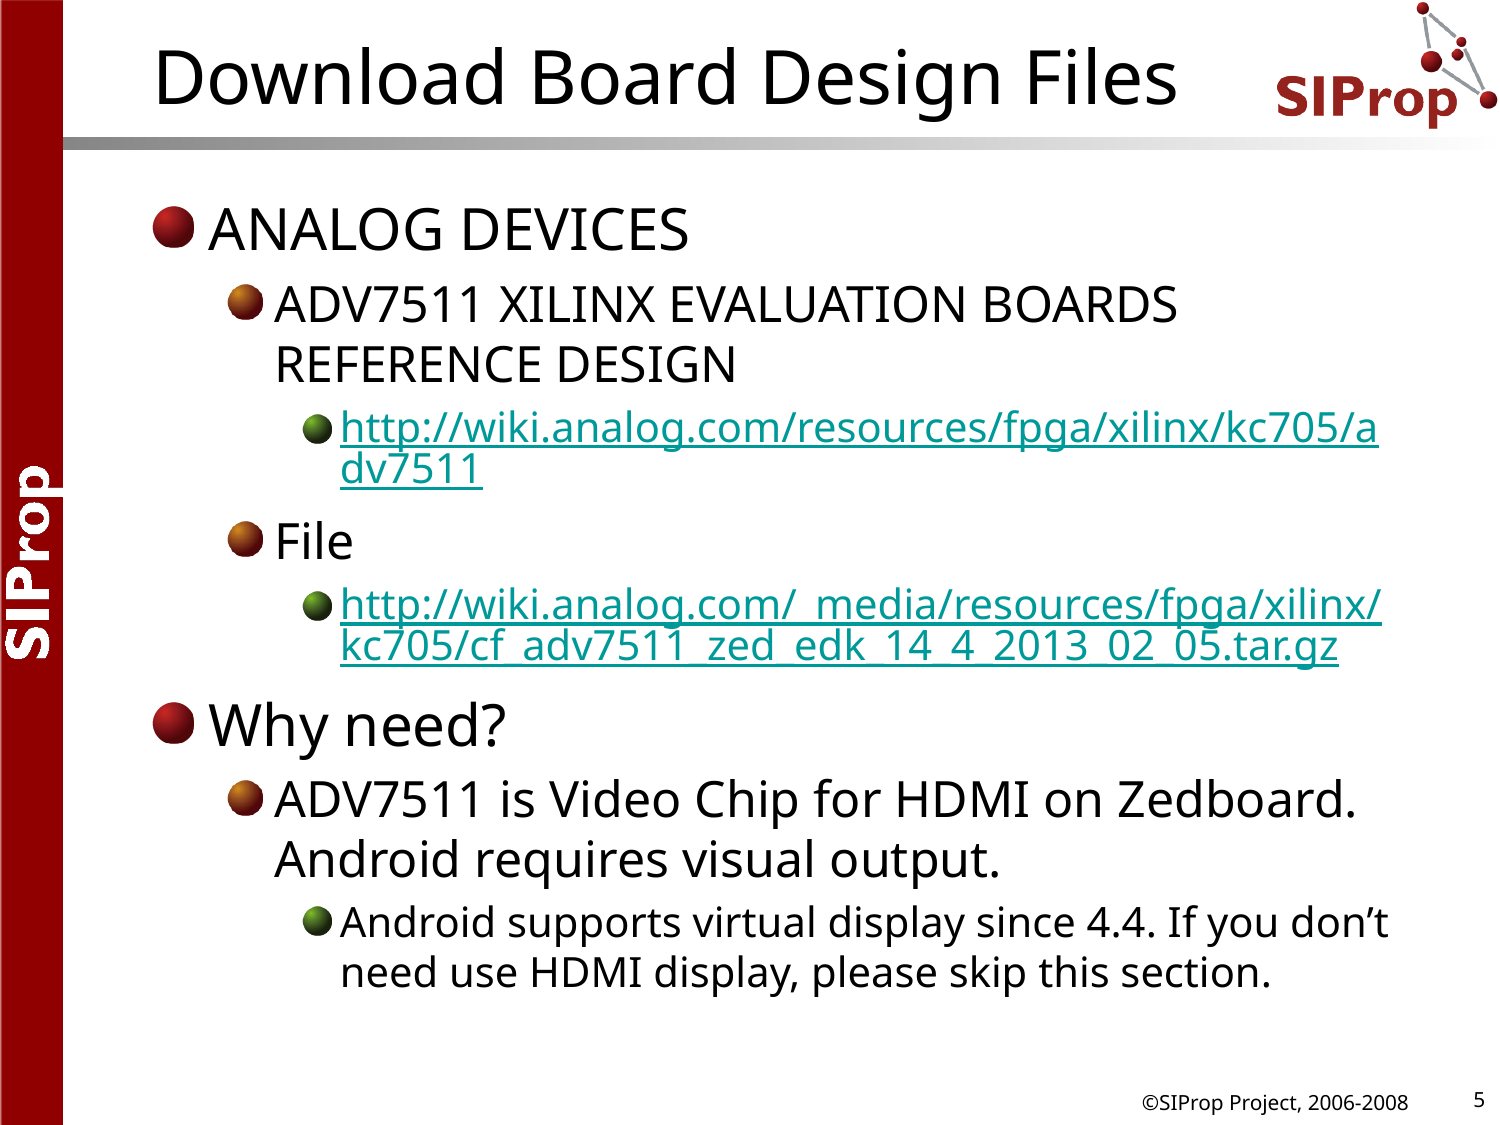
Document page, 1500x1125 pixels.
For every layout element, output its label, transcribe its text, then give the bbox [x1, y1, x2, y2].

picture [302, 414, 332, 444]
picture [227, 521, 263, 557]
list ANALOG DEVICES ADV7511 XILINX EVALUATION BOARDS REFERENCE DESIGN http://wiki.analog.com/resources/fpga/xilinx/kc705/adv7511 File http://wiki.analog.com/_media/resources/fpga/xilinx/kc705/cf_adv7511_zed_edk_14_4_2013_02_05.tar.gz Why need? ADV7511 is Video Chip for HDMI on Zedboard. Android requires visual output. Android supports virtual display since 4.4. If you don’t need use HDMI display, please skip this section. [137, 184, 1413, 1059]
picture [227, 780, 263, 816]
picture [0, 0, 63, 1125]
picture [302, 906, 332, 936]
picture [1413, 0, 1500, 129]
picture [227, 284, 263, 320]
picture [152, 702, 194, 744]
picture [302, 591, 332, 621]
title Download Board Design Files [137, 0, 1413, 149]
picture [152, 206, 194, 248]
